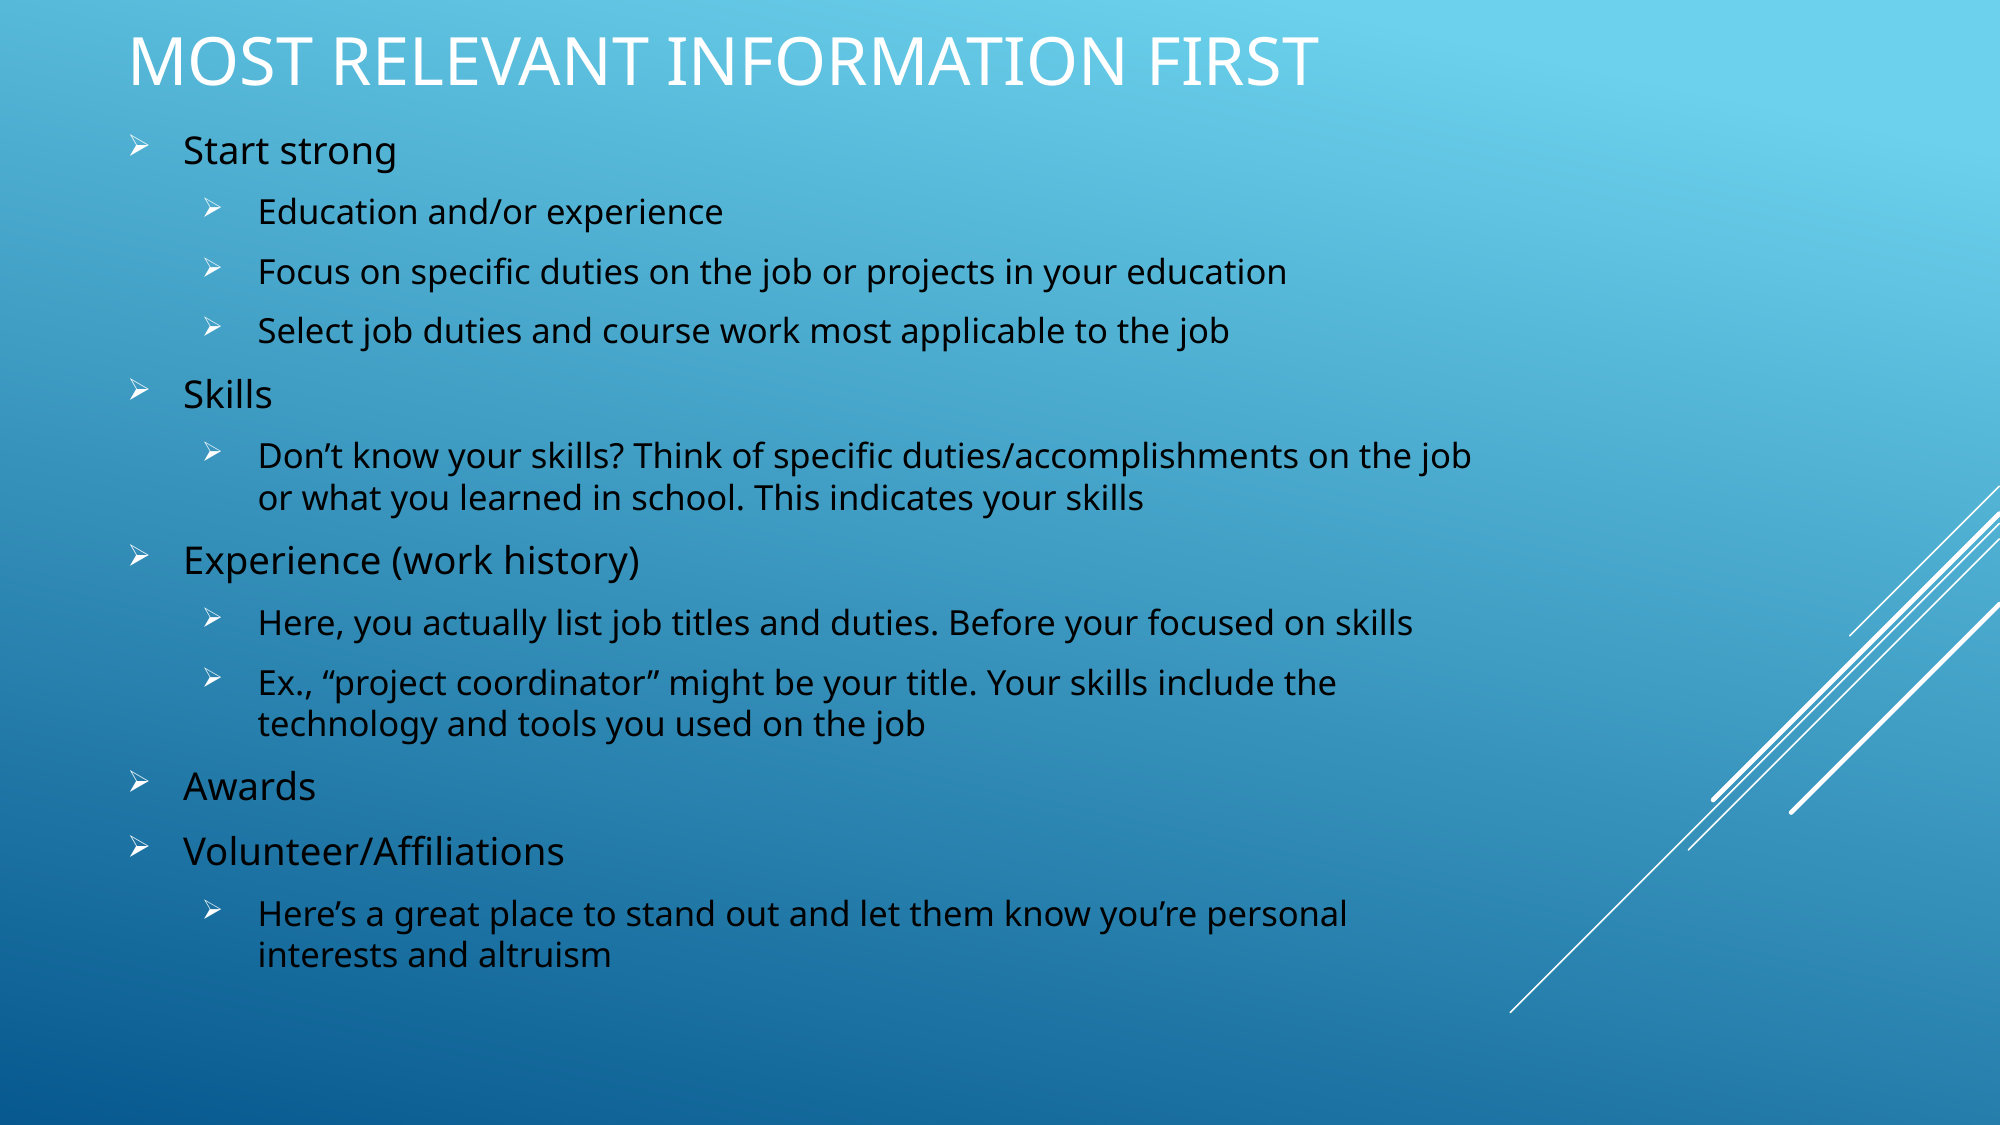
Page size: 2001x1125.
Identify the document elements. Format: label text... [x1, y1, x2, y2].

title Most Relevant Information First [112, 0, 1763, 117]
list Start strong Education and/or experience Focus on specific duties on the job or projects in your education Select job duties and course work most applicable to the job Skills Don’t know your skills? Think of specific duties/accomplishments on the job or what you learned in school. This indicates your skills Experience (work history) Here, you actually list job titles and duties. Before your focused on skills Ex., “project coordinator” might be your title. Your skills include the technology and tools you used on the job Awards Volunteer/Affiliations Here’s a great place to stand out and let them know you’re personal interests and altruism [112, 116, 1513, 984]
